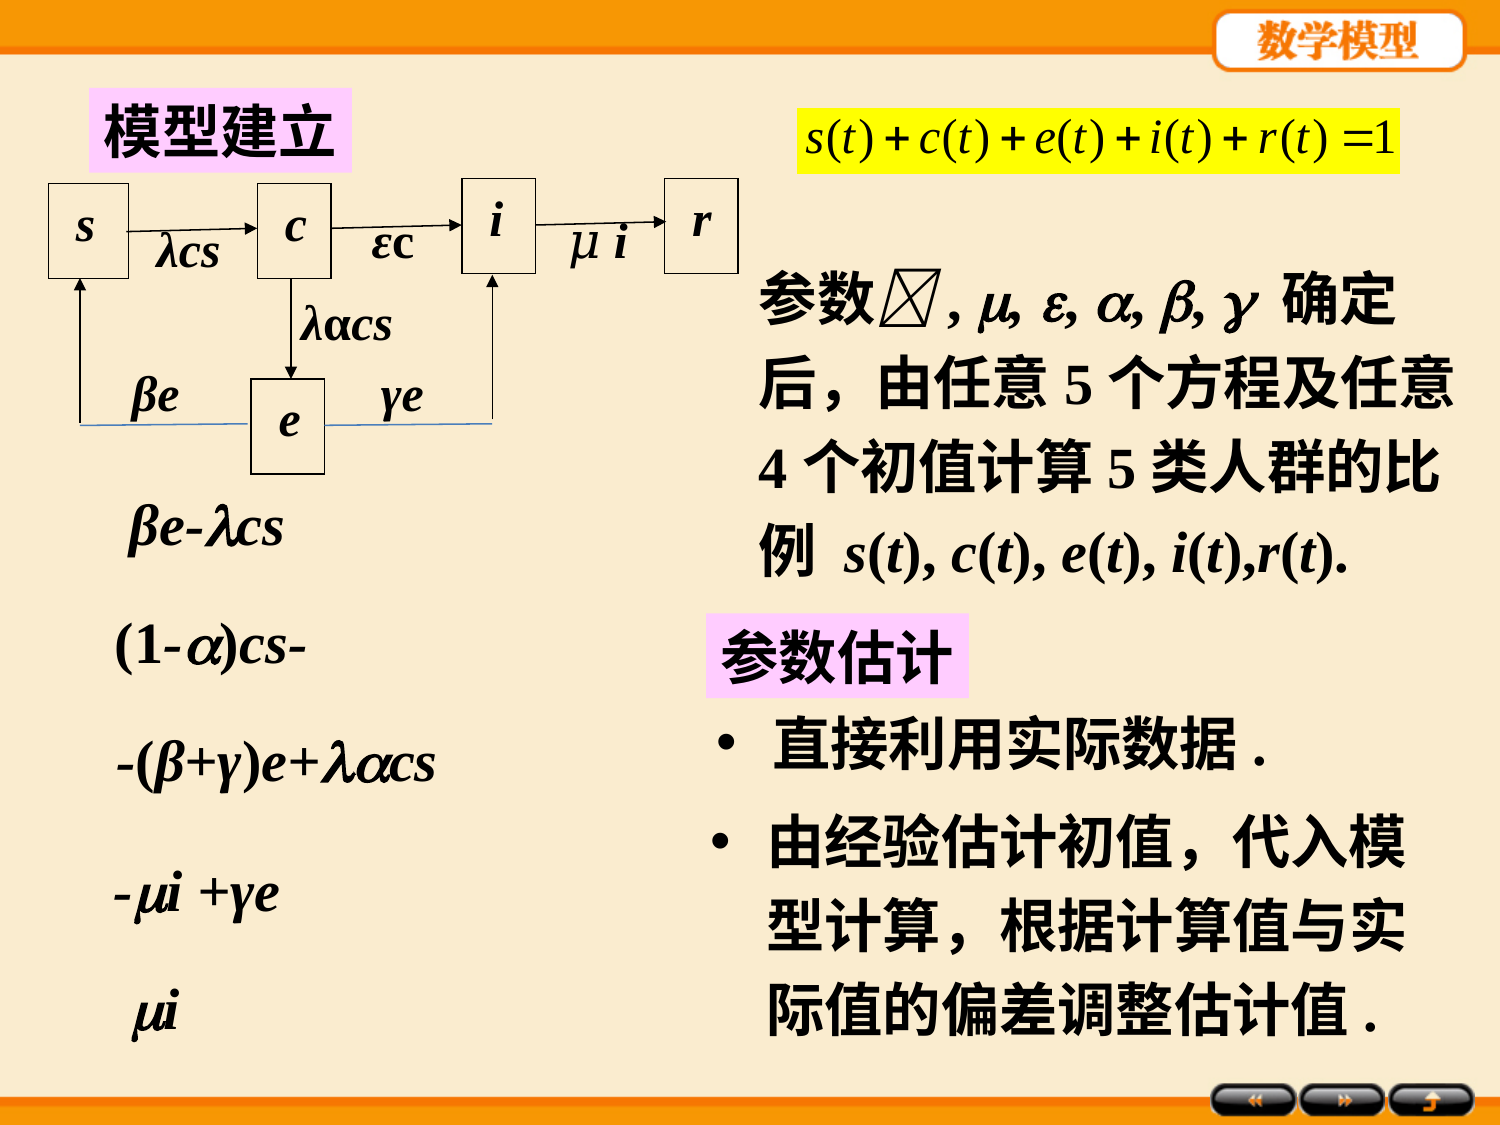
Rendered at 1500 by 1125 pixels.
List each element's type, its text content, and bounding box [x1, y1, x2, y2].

text_box 参数估计 [706, 613, 969, 699]
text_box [0, 178, 739, 475]
text_box 由经验估计初值，代入模型计算，根据计算值与实际值的偏差调整估计值. [695, 784, 1446, 1051]
picture [0, 1, 1500, 1125]
text_box 参数, , , , ,  确定后，由任意5个方程及任意4个初值计算5类人群的比例 s(t), c(t), e(t), i(t),r(t). [744, 241, 1495, 592]
text_box 模型建立 [89, 87, 352, 173]
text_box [796, 107, 1400, 174]
text_box 直接利用实际数据. [701, 699, 1282, 784]
